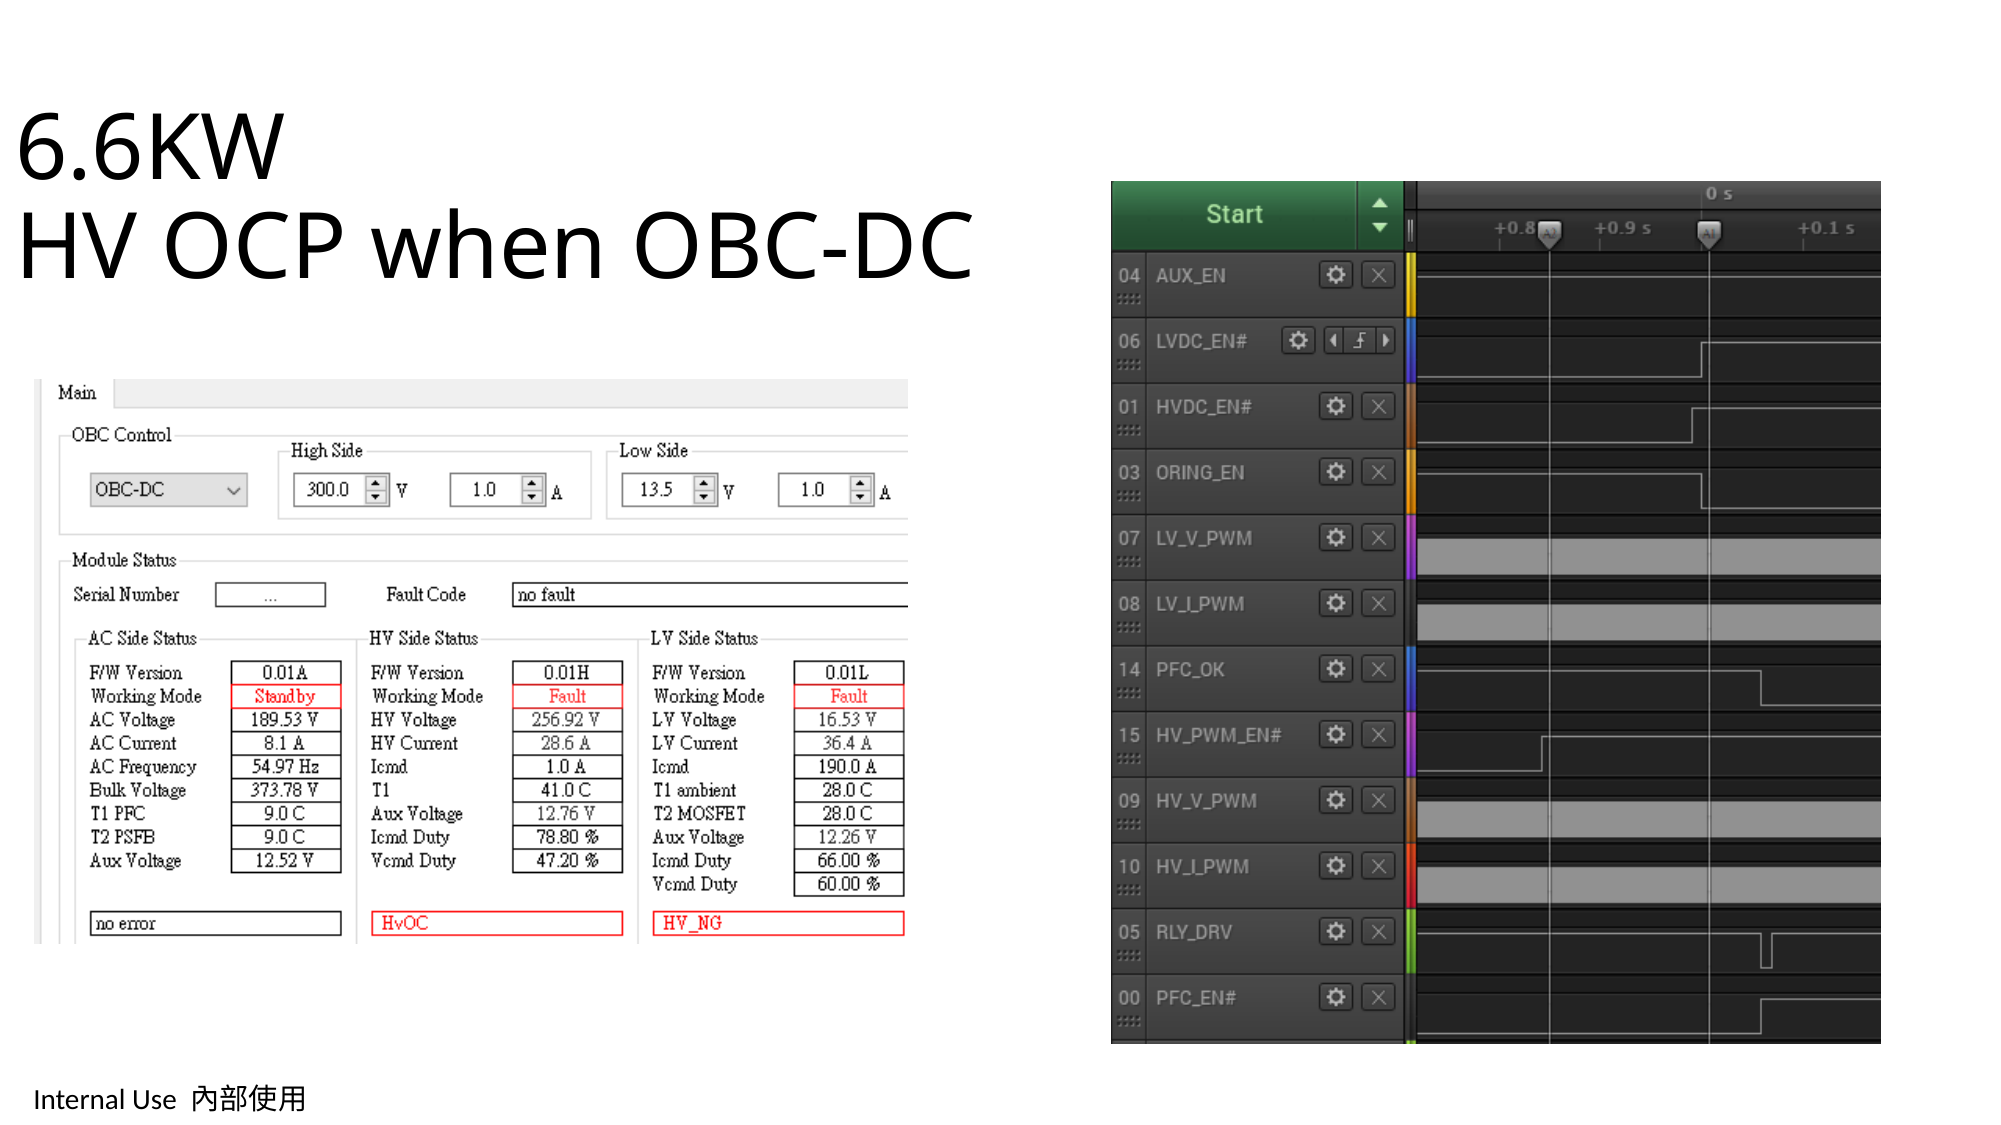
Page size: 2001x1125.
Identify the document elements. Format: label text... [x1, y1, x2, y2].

picture [34, 379, 908, 944]
title 6.6KW HV OCP when OBC-DC [0, 3, 1112, 464]
picture [1111, 181, 1881, 1044]
